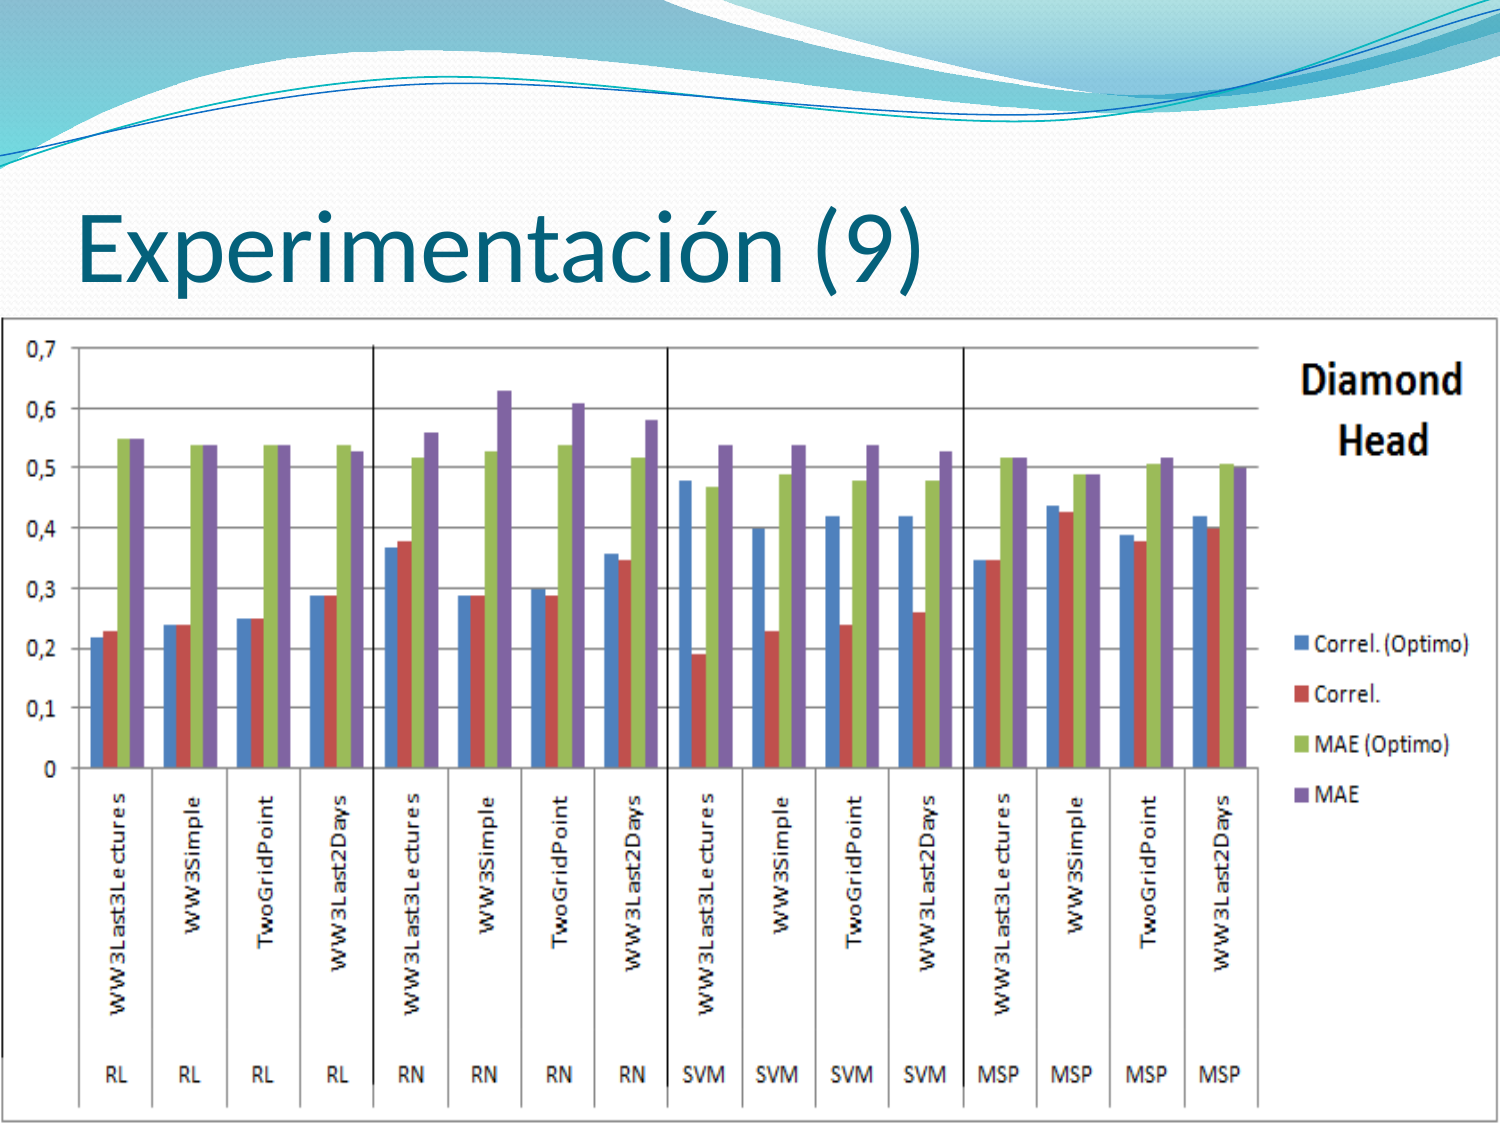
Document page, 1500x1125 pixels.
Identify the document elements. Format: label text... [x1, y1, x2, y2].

title Experimentación (9) [75, 115, 1425, 303]
picture [0, 316, 1500, 1125]
